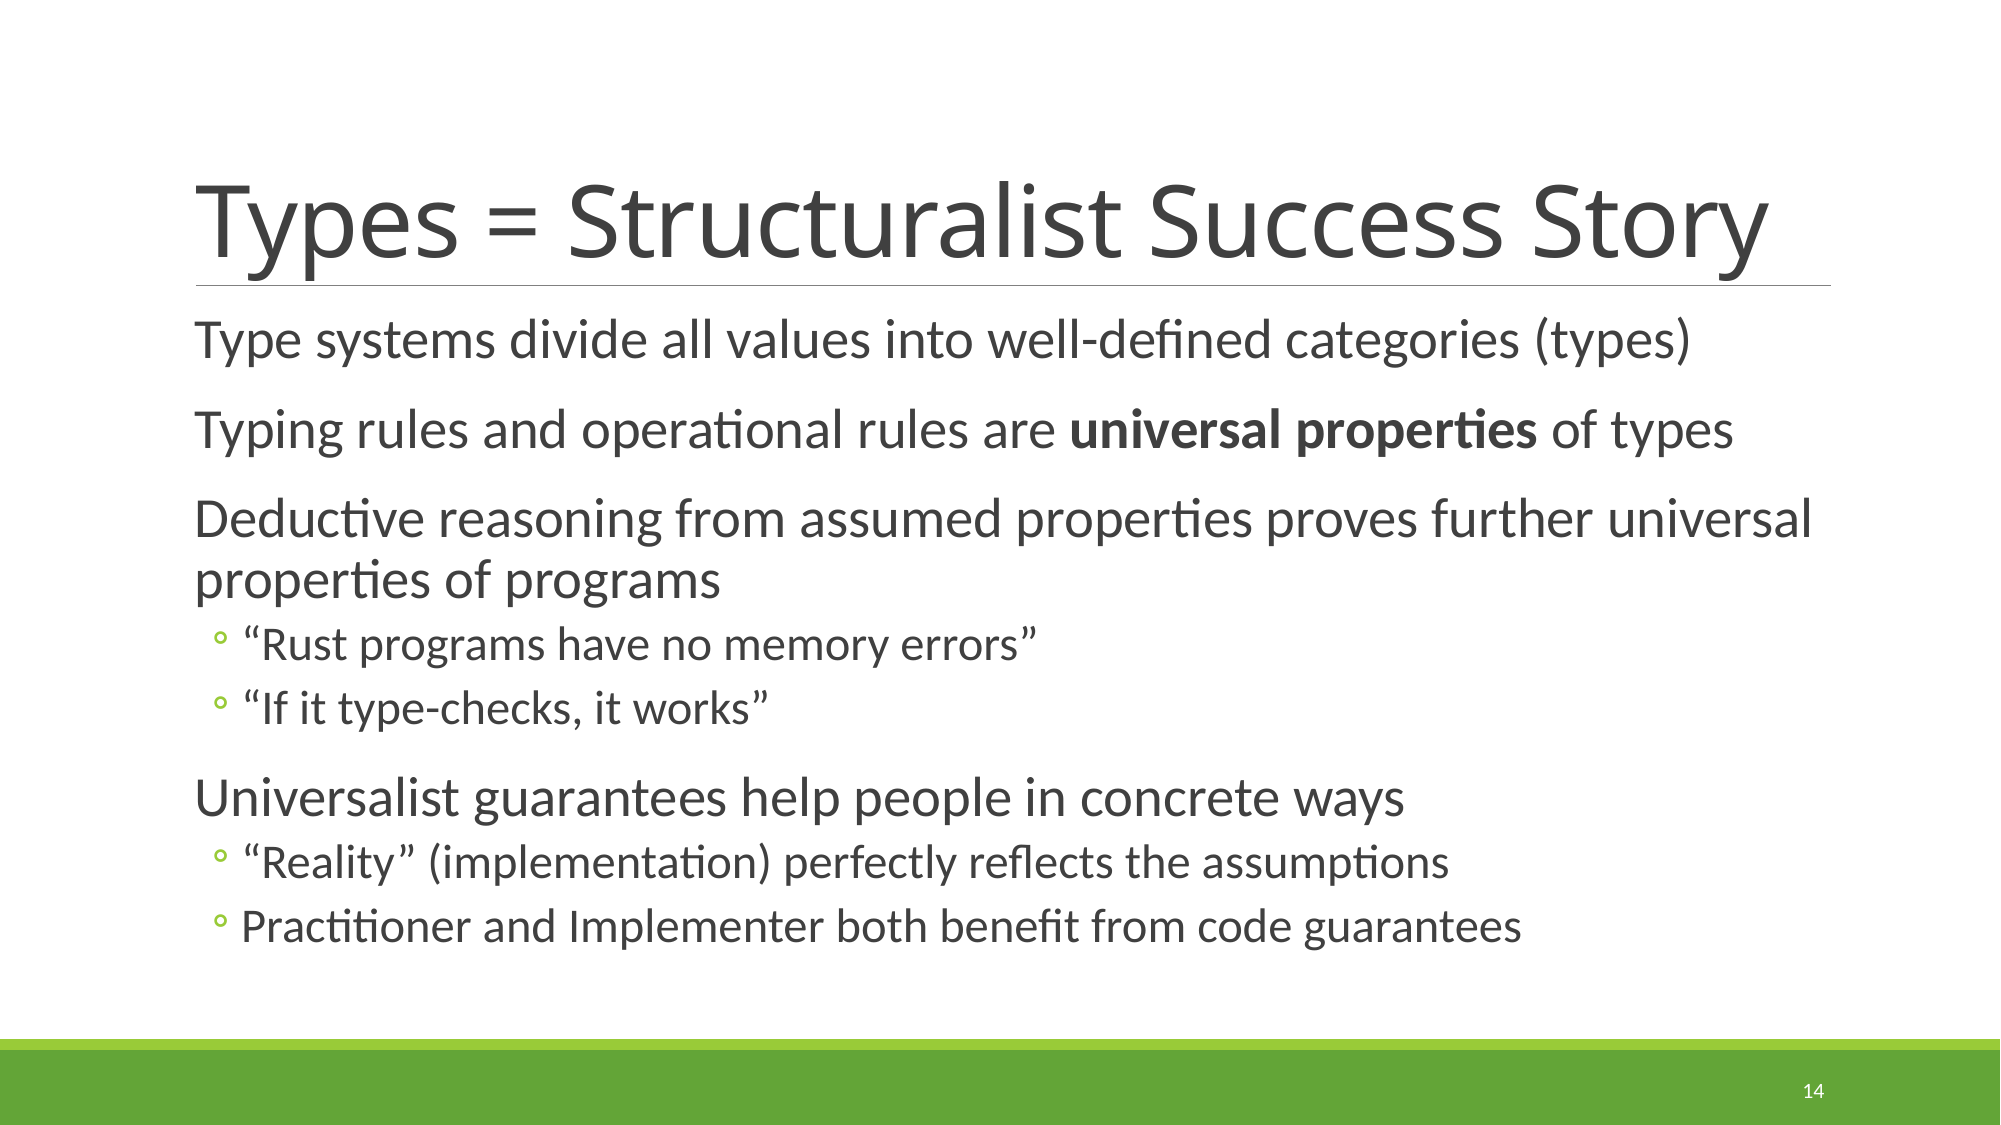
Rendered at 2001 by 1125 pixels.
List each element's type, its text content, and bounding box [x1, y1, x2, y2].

list Type systems divide all values into well-defined categories (types) Typing rules and operational rules are universal properties of types Deductive reasoning from assumed properties proves further universal properties of programs “Rust programs have no memory errors” “If it type-checks, it works” Universalist guarantees help people in concrete ways “Reality” (implementation) perfectly reflects the assumptions Practitioner and Implementer both benefit from code guarantees [180, 302, 1830, 963]
title Types = Structuralist Success Story [180, 47, 1830, 285]
slide_number 14 [1624, 1059, 1840, 1120]
